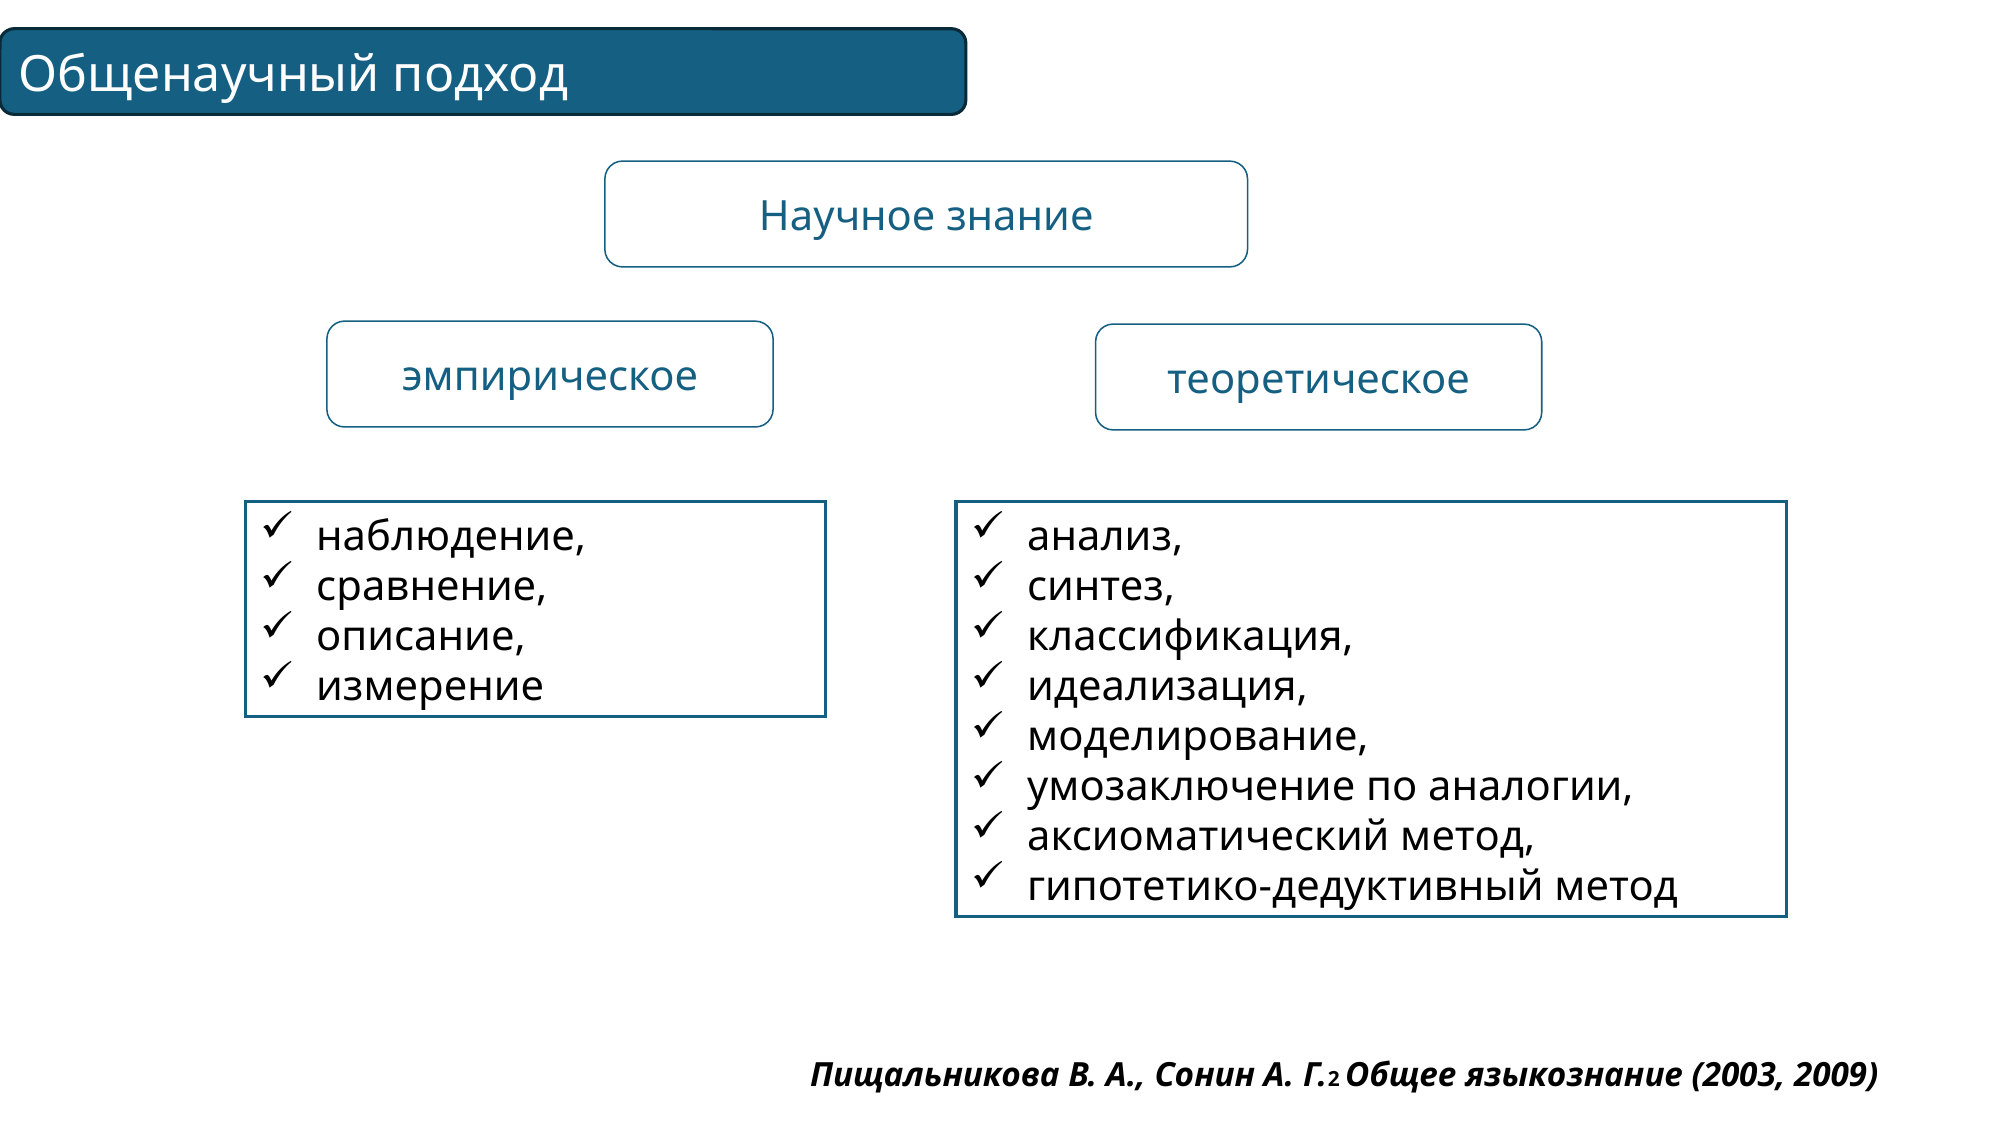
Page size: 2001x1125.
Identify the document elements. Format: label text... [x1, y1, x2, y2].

text_box Пищальникова В. А., Сонин А. Г.2 Общее языкознание (2003, 2009) [795, 1045, 1948, 1100]
text_box теоретическое [1095, 324, 1542, 430]
text_box Научное знание [604, 161, 1248, 267]
text_box Общенаучный подход [0, 27, 968, 116]
text_box анализ, синтез, классификация, идеализация, моделирование, умозаключение по аналогии, аксиоматический метод, гипотетико-дедуктивный метод [954, 500, 1788, 918]
text_box эмпирическое [326, 321, 774, 427]
text_box наблюдение, сравнение, описание, измерение [244, 500, 827, 718]
